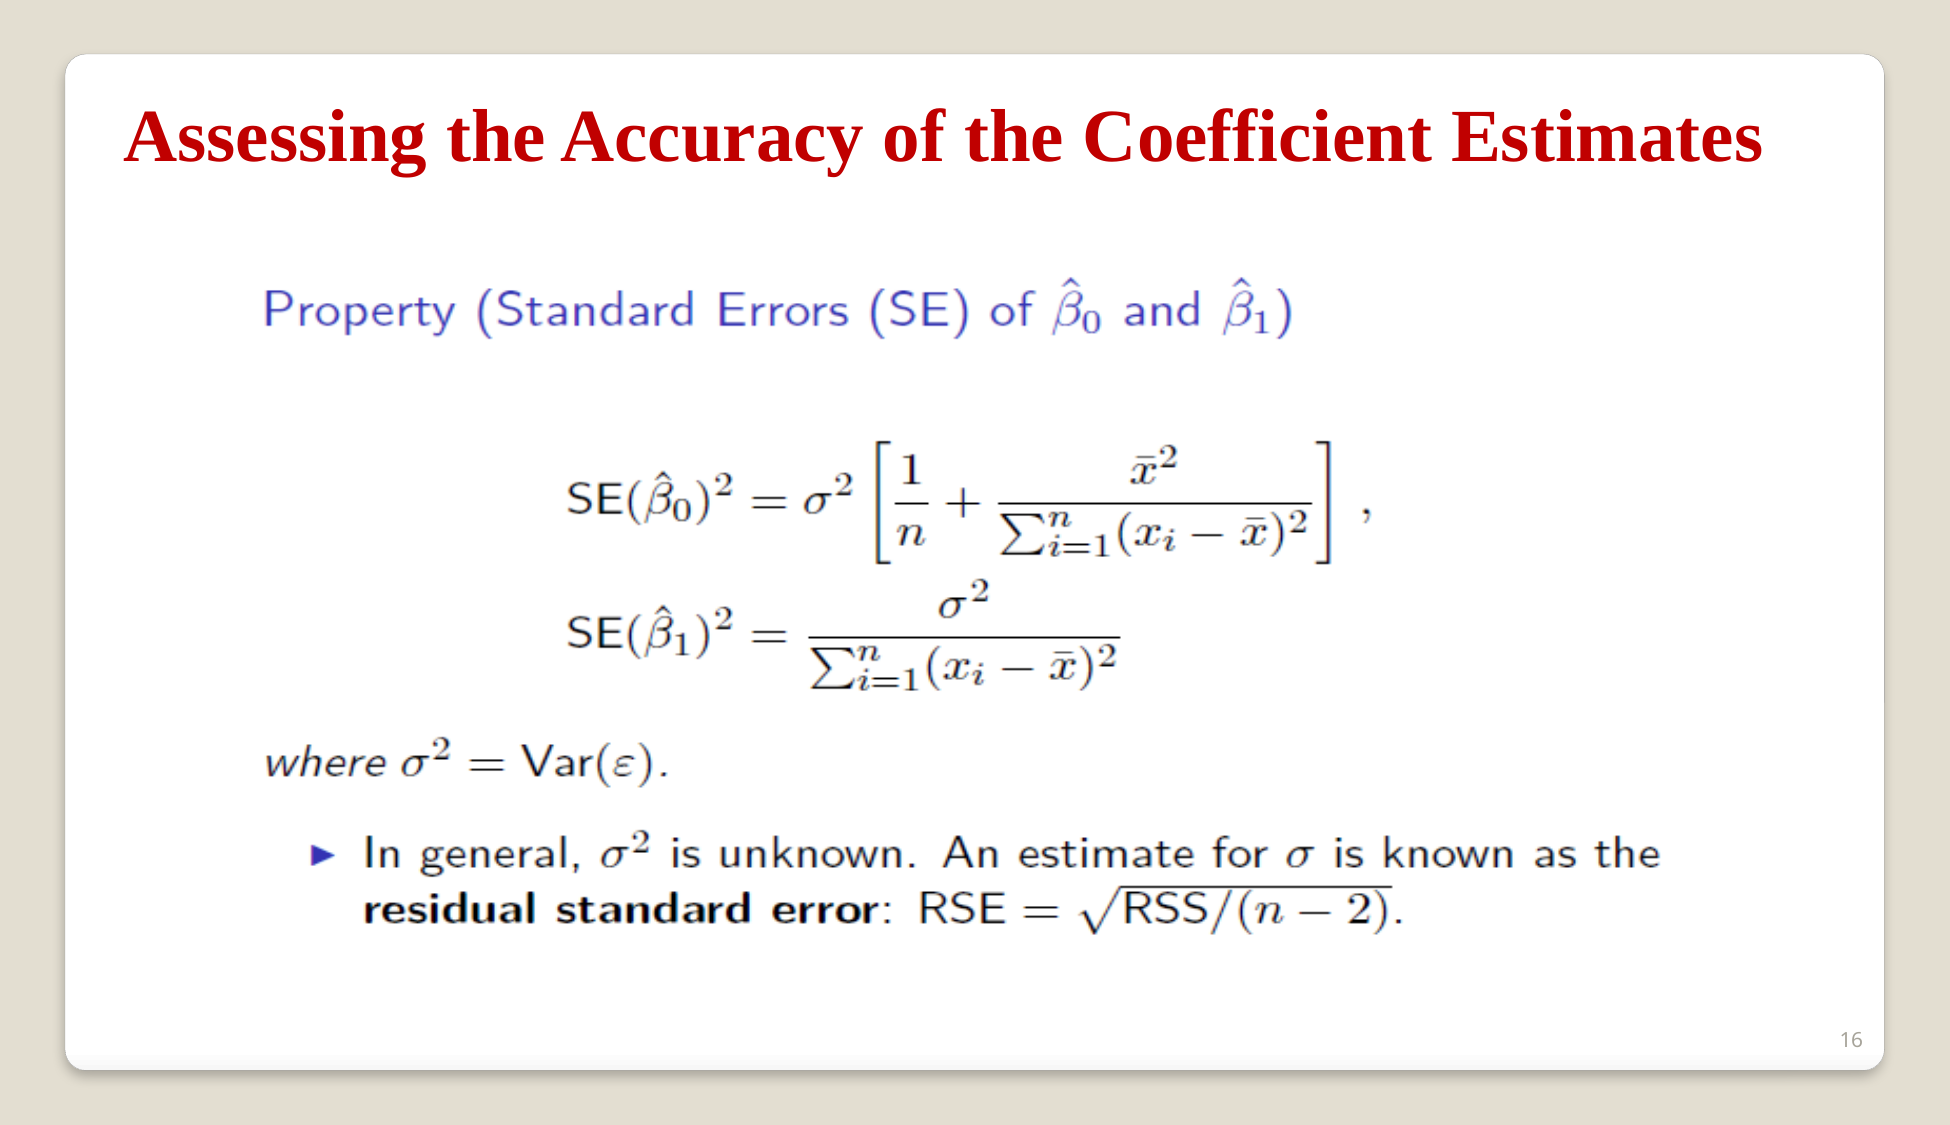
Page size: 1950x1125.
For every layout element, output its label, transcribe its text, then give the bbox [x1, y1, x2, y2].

text_box [99, 75, 1875, 175]
picture [199, 235, 1713, 1013]
text_box Assessing the Accuracy of the Coefficient Estimates [108, 79, 1780, 184]
slide_number 16 [1780, 1002, 1878, 1063]
